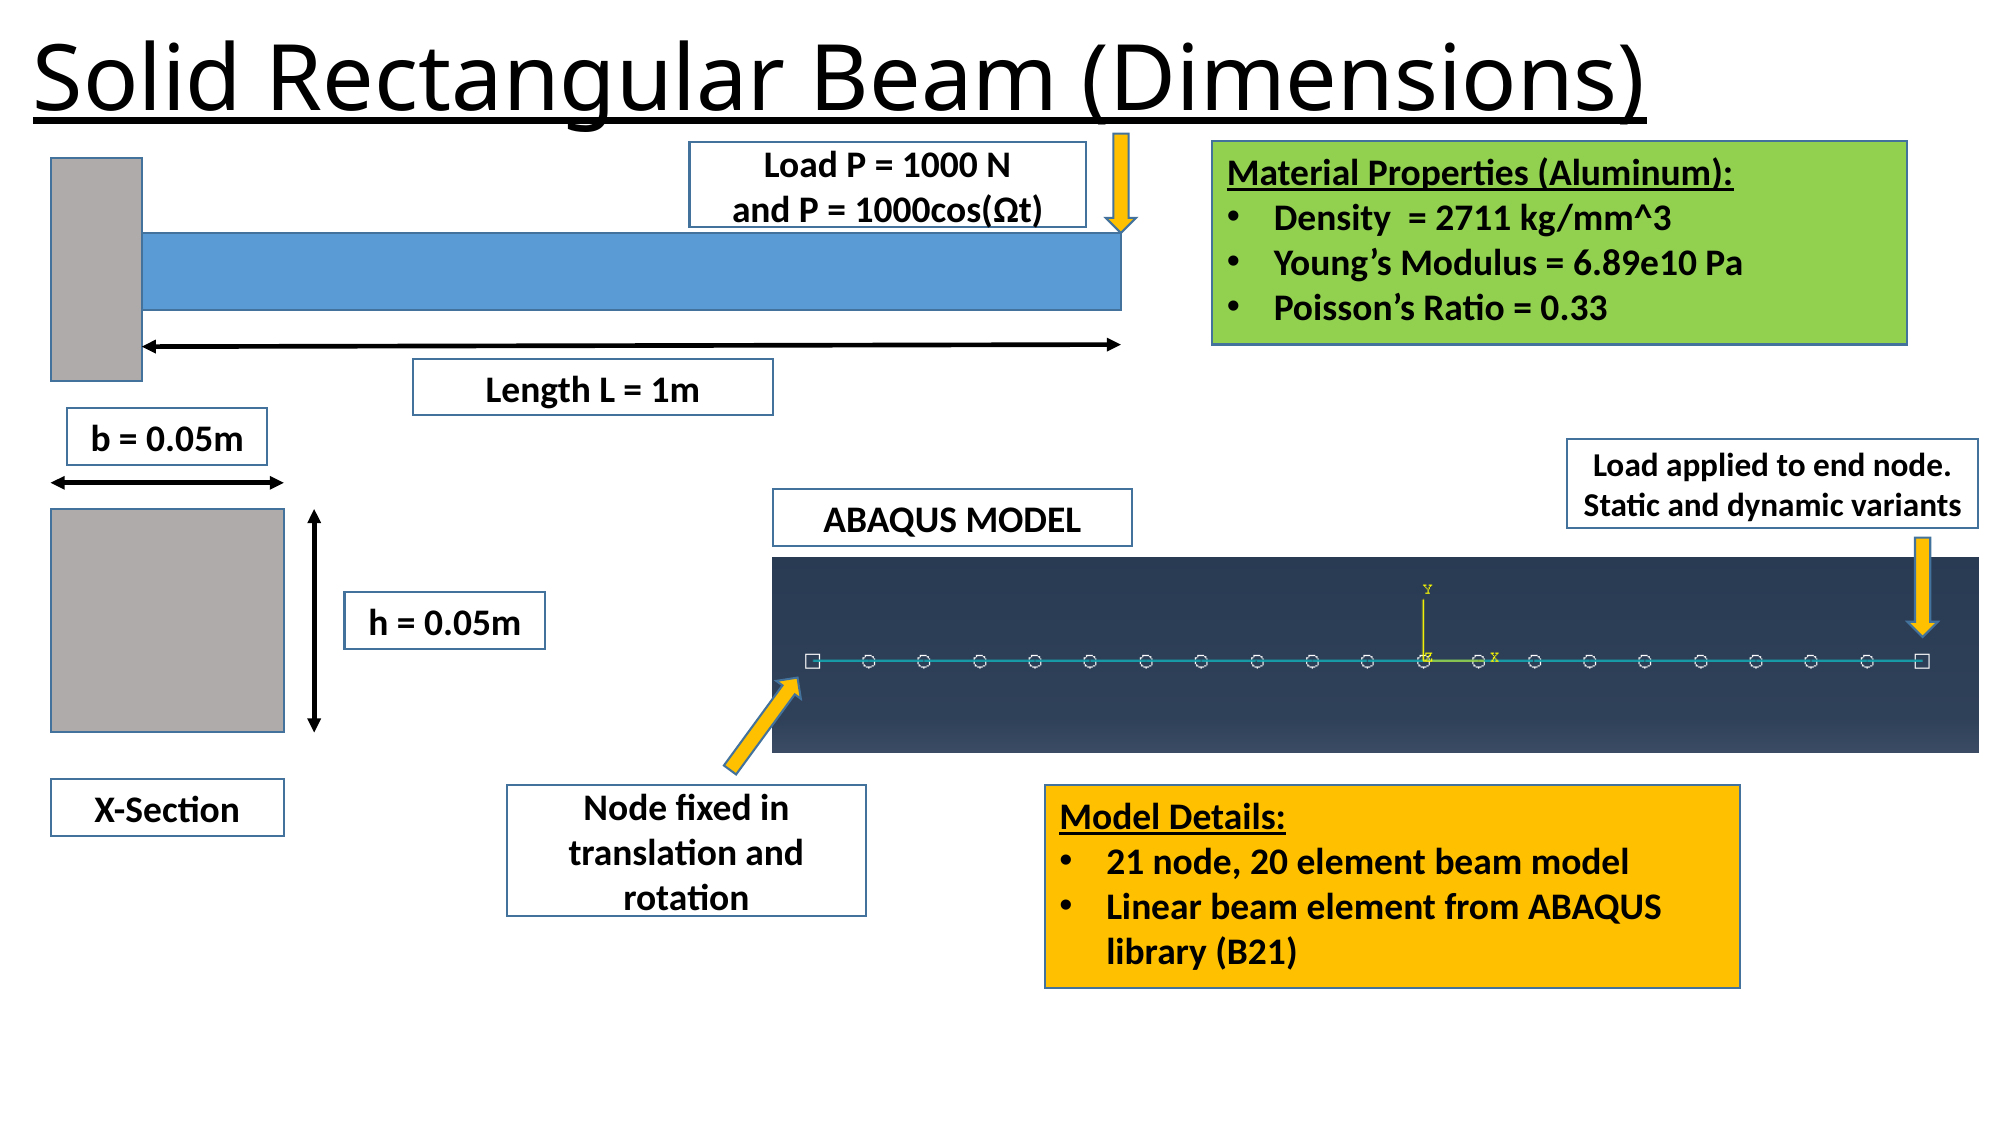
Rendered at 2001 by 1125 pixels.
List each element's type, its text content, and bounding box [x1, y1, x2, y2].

text_box h = 0.05m [343, 591, 546, 650]
text_box X-Section [50, 778, 285, 837]
text_box [1913, 536, 1932, 557]
text_box Load applied to end node. Static and dynamic variants [1566, 438, 1979, 529]
title Solid Rectangular Beam (Dimensions) [17, 20, 1743, 141]
text_box [50, 157, 143, 382]
text_box [143, 232, 1122, 311]
text_box b = 0.05m [66, 407, 268, 466]
text_box Load P = 1000 N and P = 1000cos(Ωt) [688, 141, 1087, 228]
text_box [50, 508, 285, 733]
picture [772, 557, 1979, 753]
text_box Node fixed in translation and rotation [506, 784, 867, 917]
text_box Material Properties (Aluminum): Density = 2711 kg/mm^3 Young’s Modulus = 6.89e10 Pa Poisson’s Ratio = 0.33 [1211, 140, 1908, 346]
text_box Model Details: 21 node, 20 element beam model Linear beam element from ABAQUS library (B21) [1044, 784, 1741, 989]
text_box Length L = 1m [412, 358, 774, 416]
text_box ABAQUS MODEL [772, 488, 1133, 547]
text_box [1103, 132, 1139, 235]
text_box [722, 697, 772, 776]
